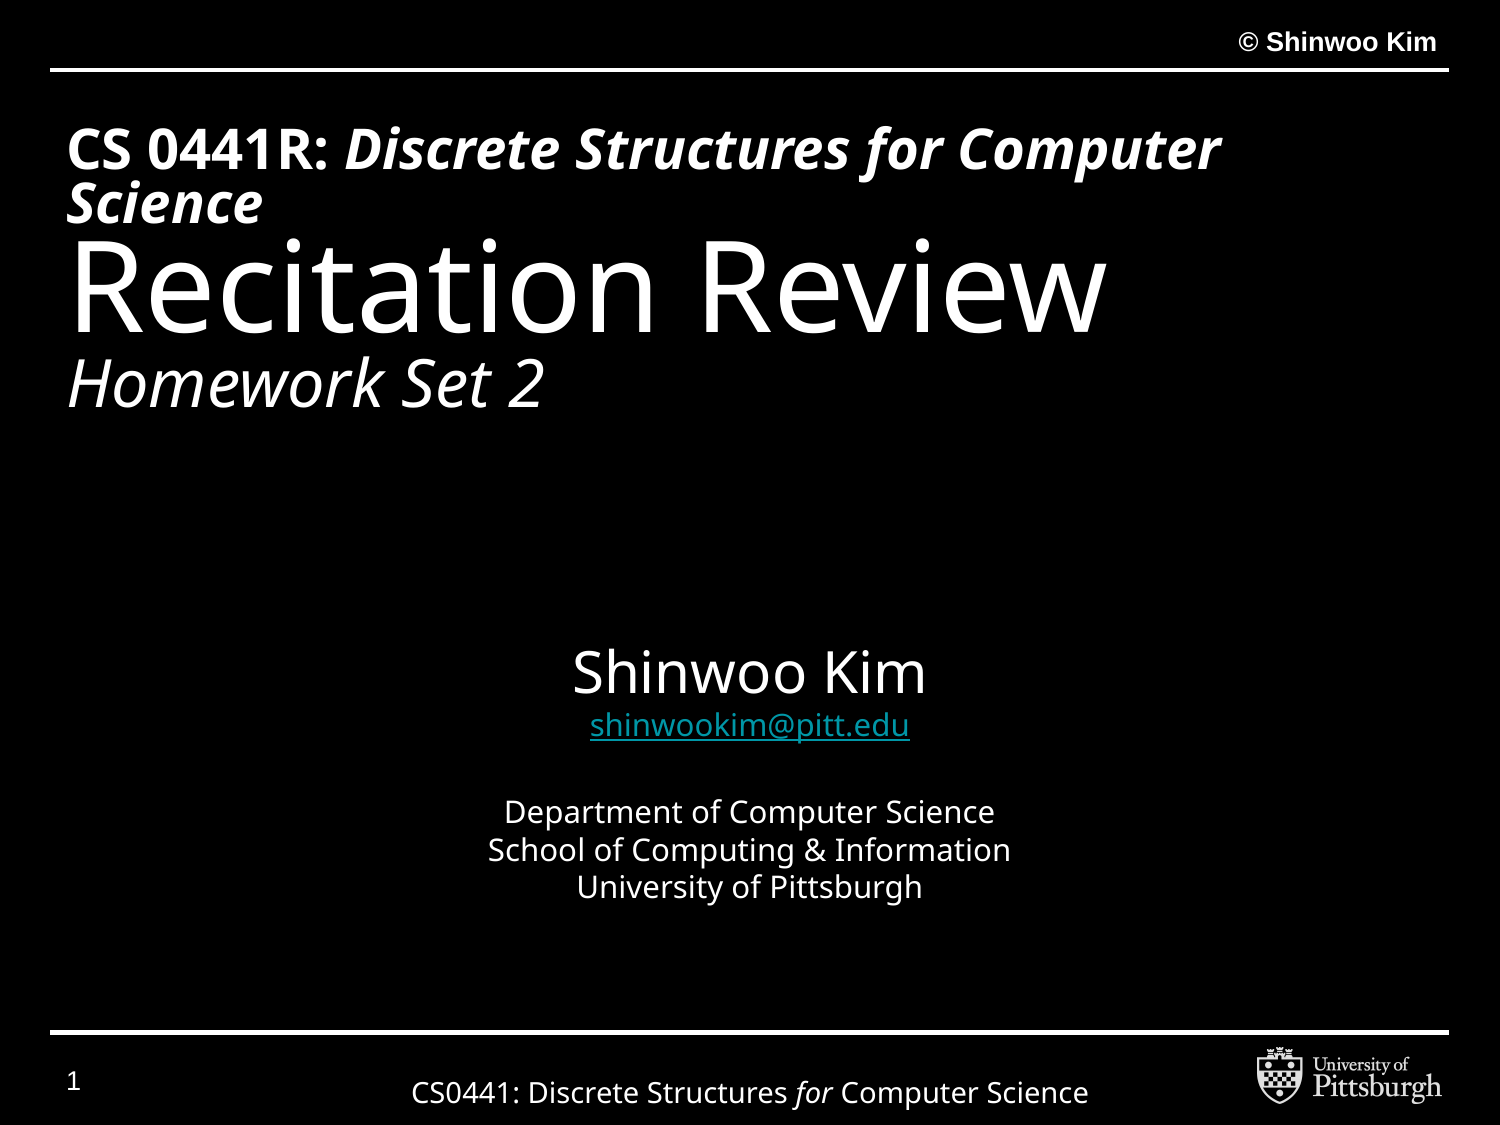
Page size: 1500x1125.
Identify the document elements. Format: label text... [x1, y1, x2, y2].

subtitle Department of Computer Science School of Computing & Information University of Pittsburgh [51, 777, 1449, 1125]
title CS 0441R: Discrete Structures for Computer Science Recitation Review Homework Set 2 [51, 111, 1449, 436]
slide_number ‹#› [51, 1036, 142, 1123]
subtitle Shinwoo Kim shinwookim@pitt.edu [51, 619, 1449, 777]
